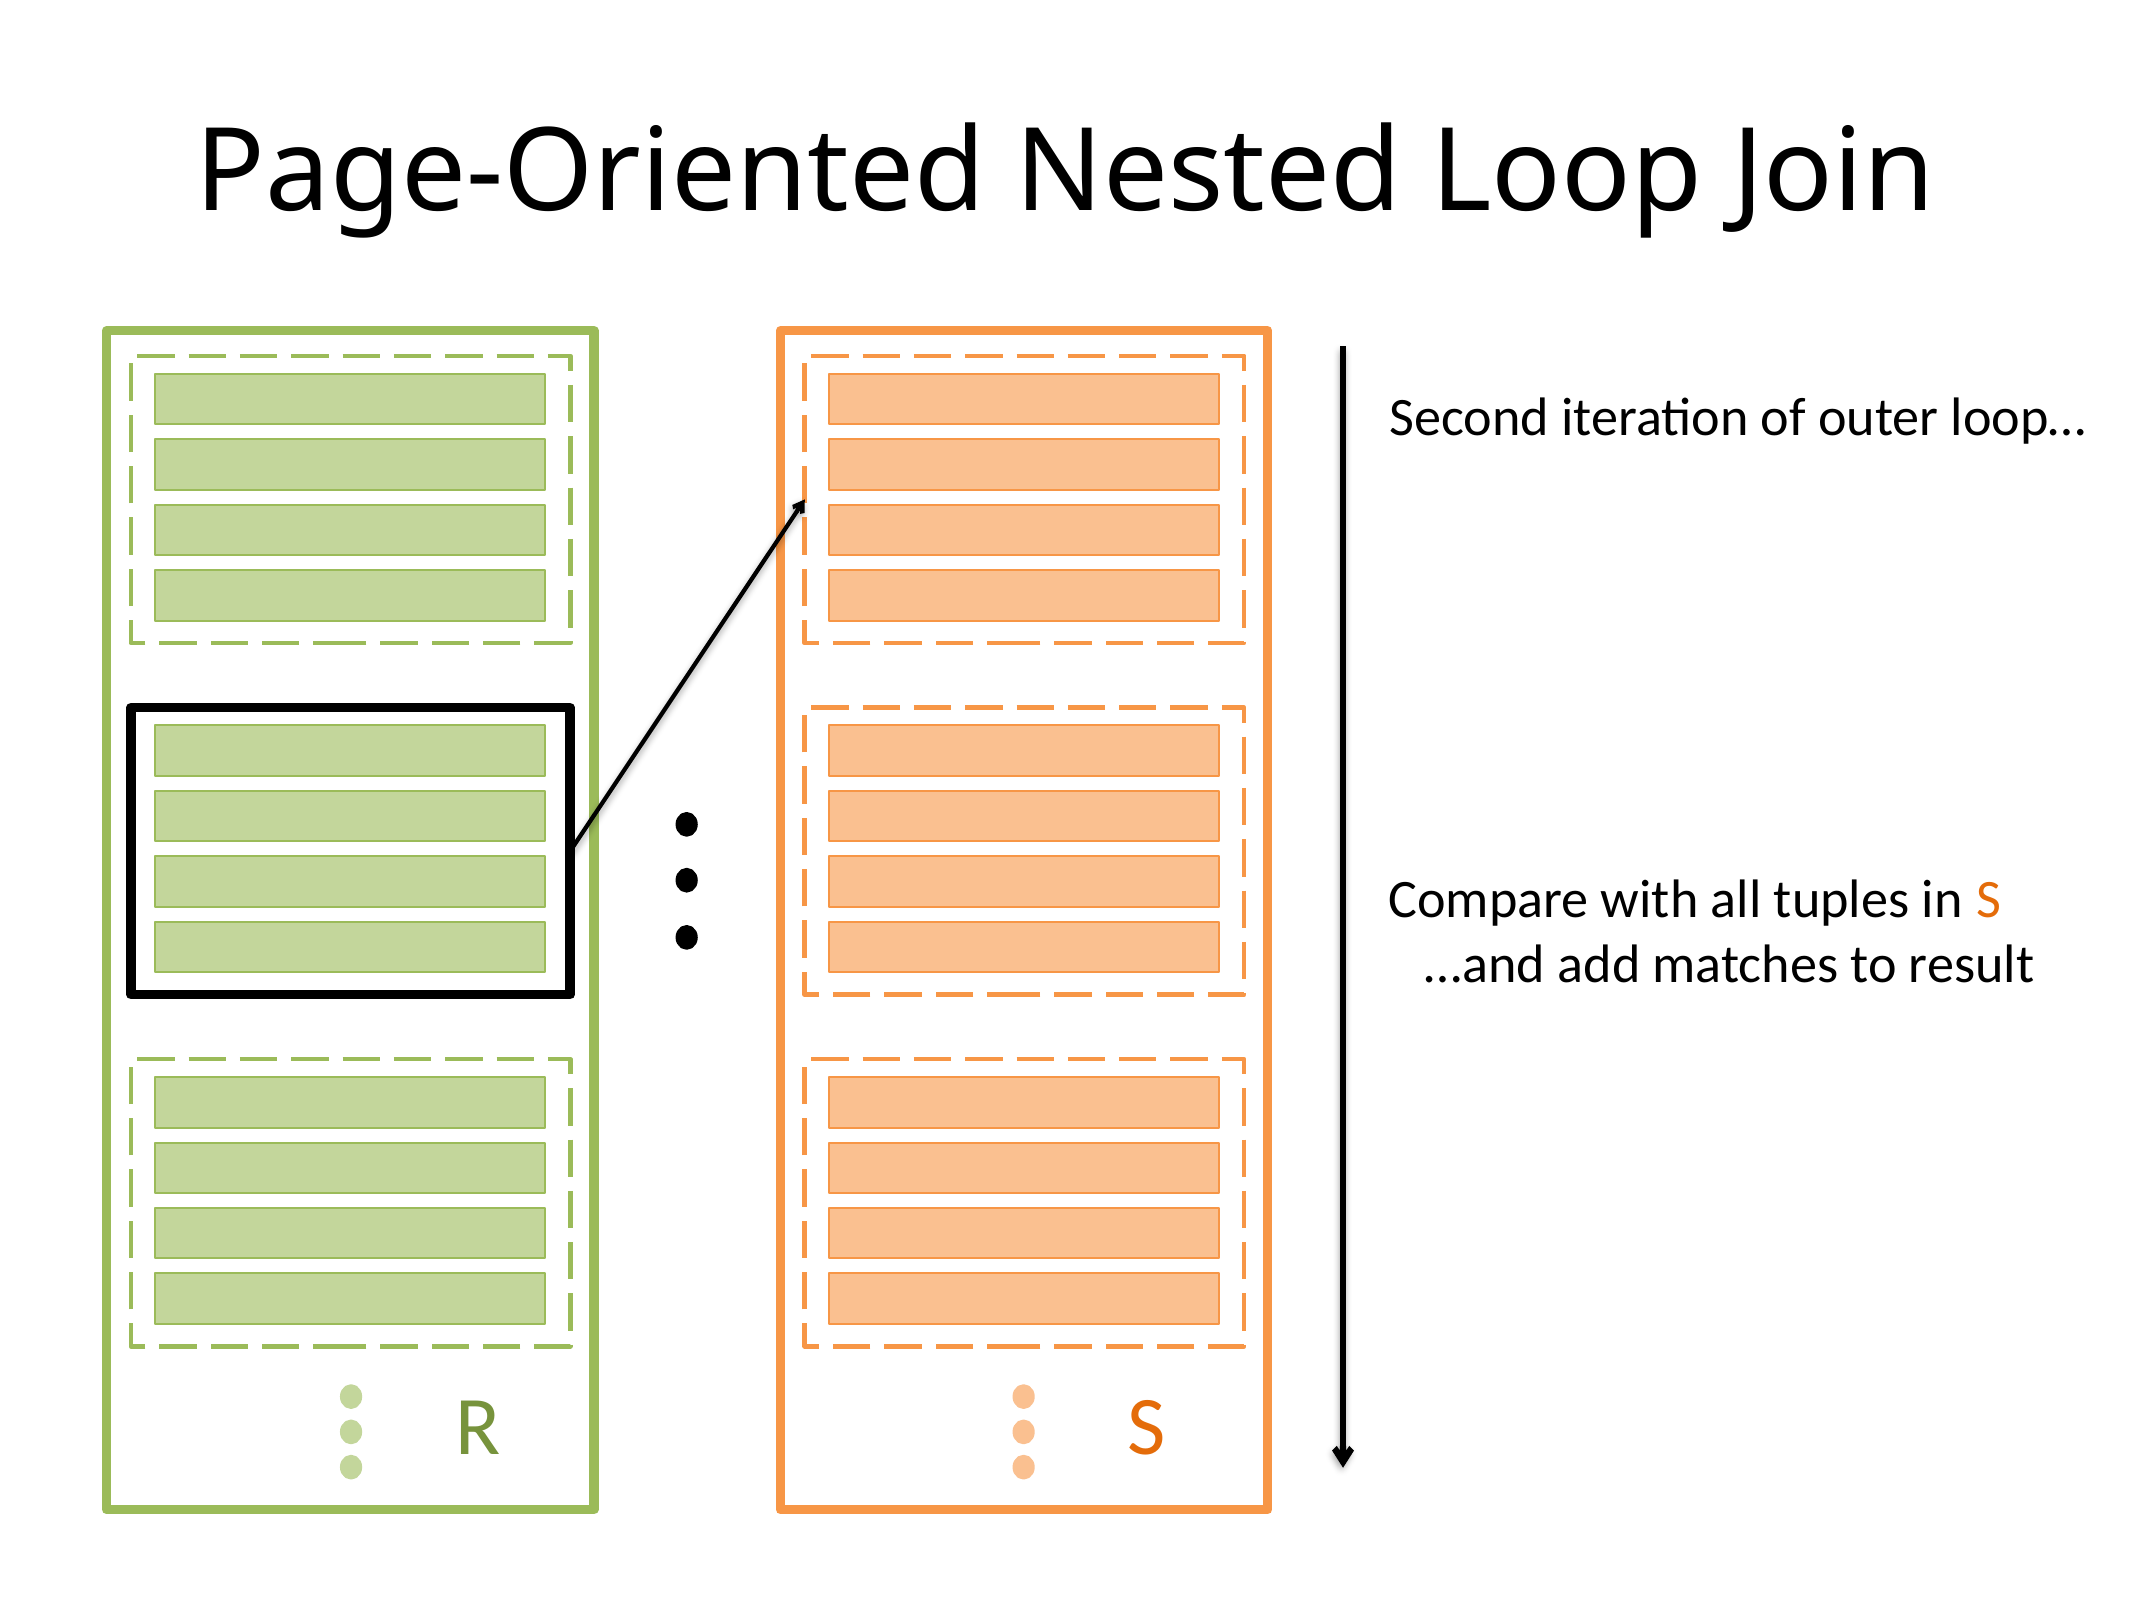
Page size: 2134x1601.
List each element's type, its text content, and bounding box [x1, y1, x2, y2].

text_box [778, 329, 1270, 1512]
text_box R [440, 1363, 516, 1479]
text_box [130, 707, 571, 995]
title Page-Oriented Nested Loop Join [106, 30, 2027, 298]
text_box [804, 1058, 1245, 1347]
text_box Second iteration of outer loop… [1374, 373, 2102, 454]
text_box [130, 355, 571, 644]
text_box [130, 1058, 571, 1347]
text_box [804, 707, 1245, 995]
text_box S [1112, 1363, 1181, 1479]
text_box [804, 355, 1245, 644]
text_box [569, 499, 805, 852]
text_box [341, 1386, 361, 1478]
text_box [1014, 1386, 1033, 1478]
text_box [677, 859, 696, 948]
text_box [104, 329, 596, 1512]
text_box Compare with all tuples in S …and add matches to result [1373, 856, 2051, 1001]
